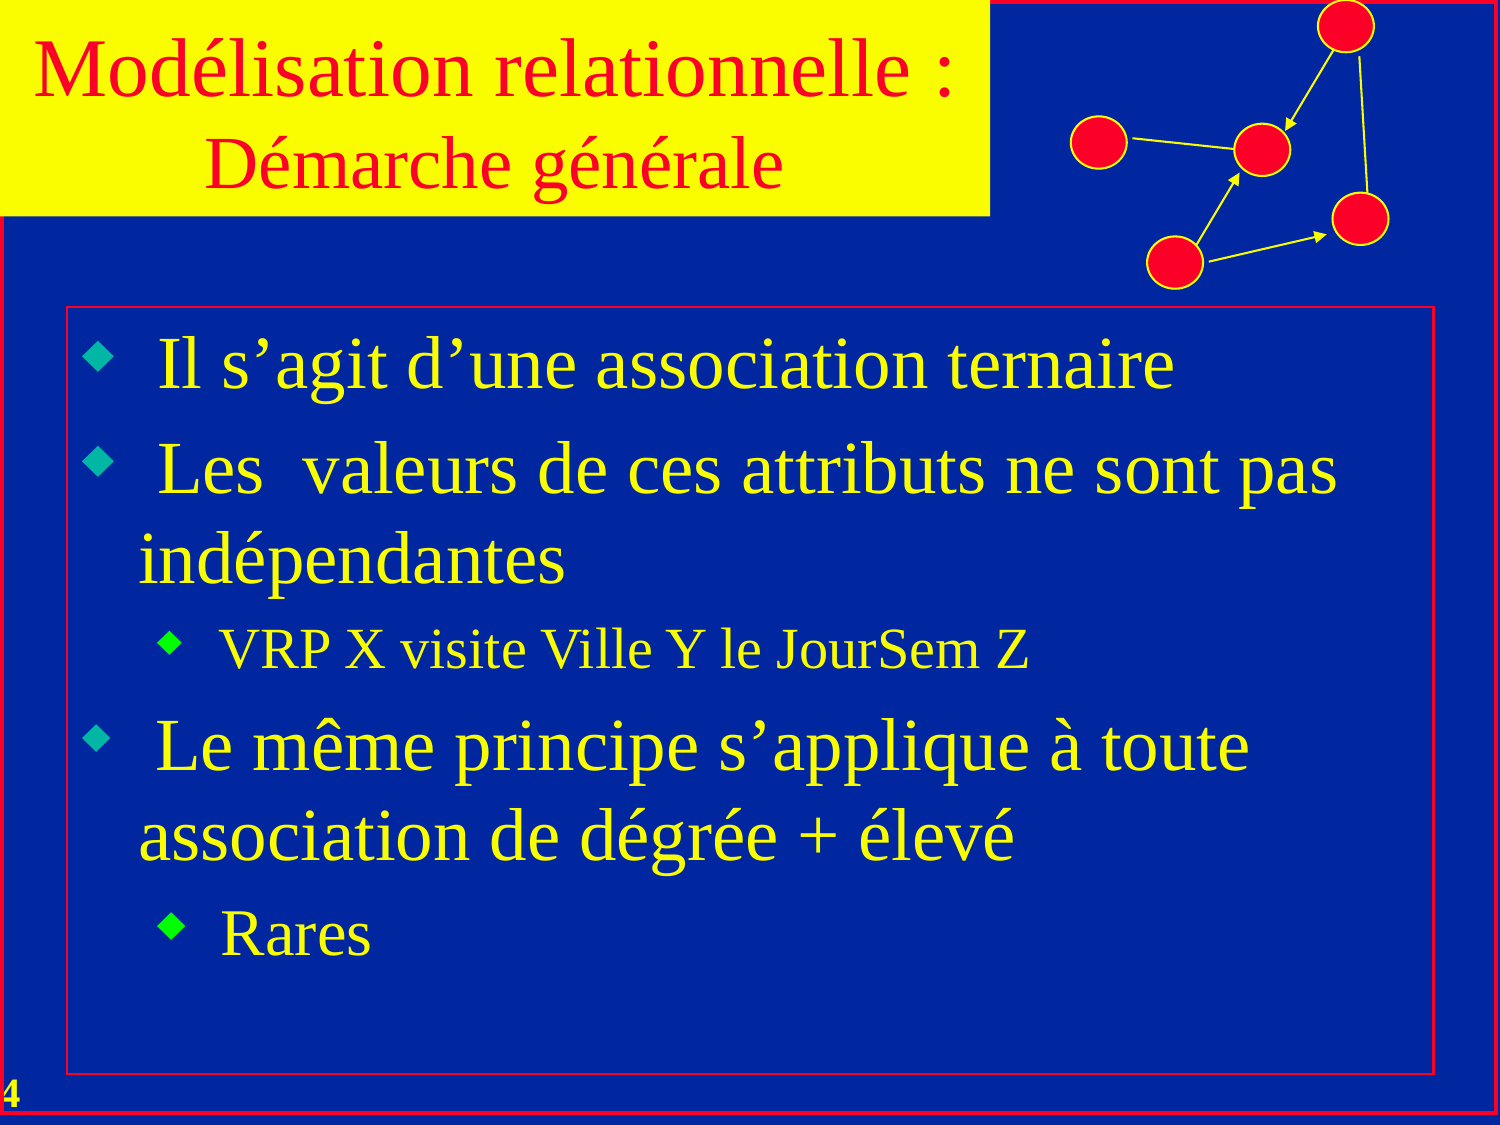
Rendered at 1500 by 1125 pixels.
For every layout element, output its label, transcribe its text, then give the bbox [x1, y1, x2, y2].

list Il s’agit d’une association ternaire Les valeurs de ces attributs ne sont pas indépendantes VRP X visite Ville Y le JourSem Z Le même principe s’applique à toute association de dégrée + élevé Rares [66, 306, 1435, 1075]
text_box [1234, 123, 1291, 176]
text_box Modélisation relationnelle : Démarche générale [0, 0, 991, 217]
text_box [1285, 48, 1335, 131]
text_box [1196, 172, 1240, 245]
text_box [1332, 192, 1389, 245]
text_box [1317, 0, 1374, 53]
text_box [1147, 236, 1204, 289]
text_box [1070, 116, 1127, 169]
text_box [1208, 231, 1327, 262]
